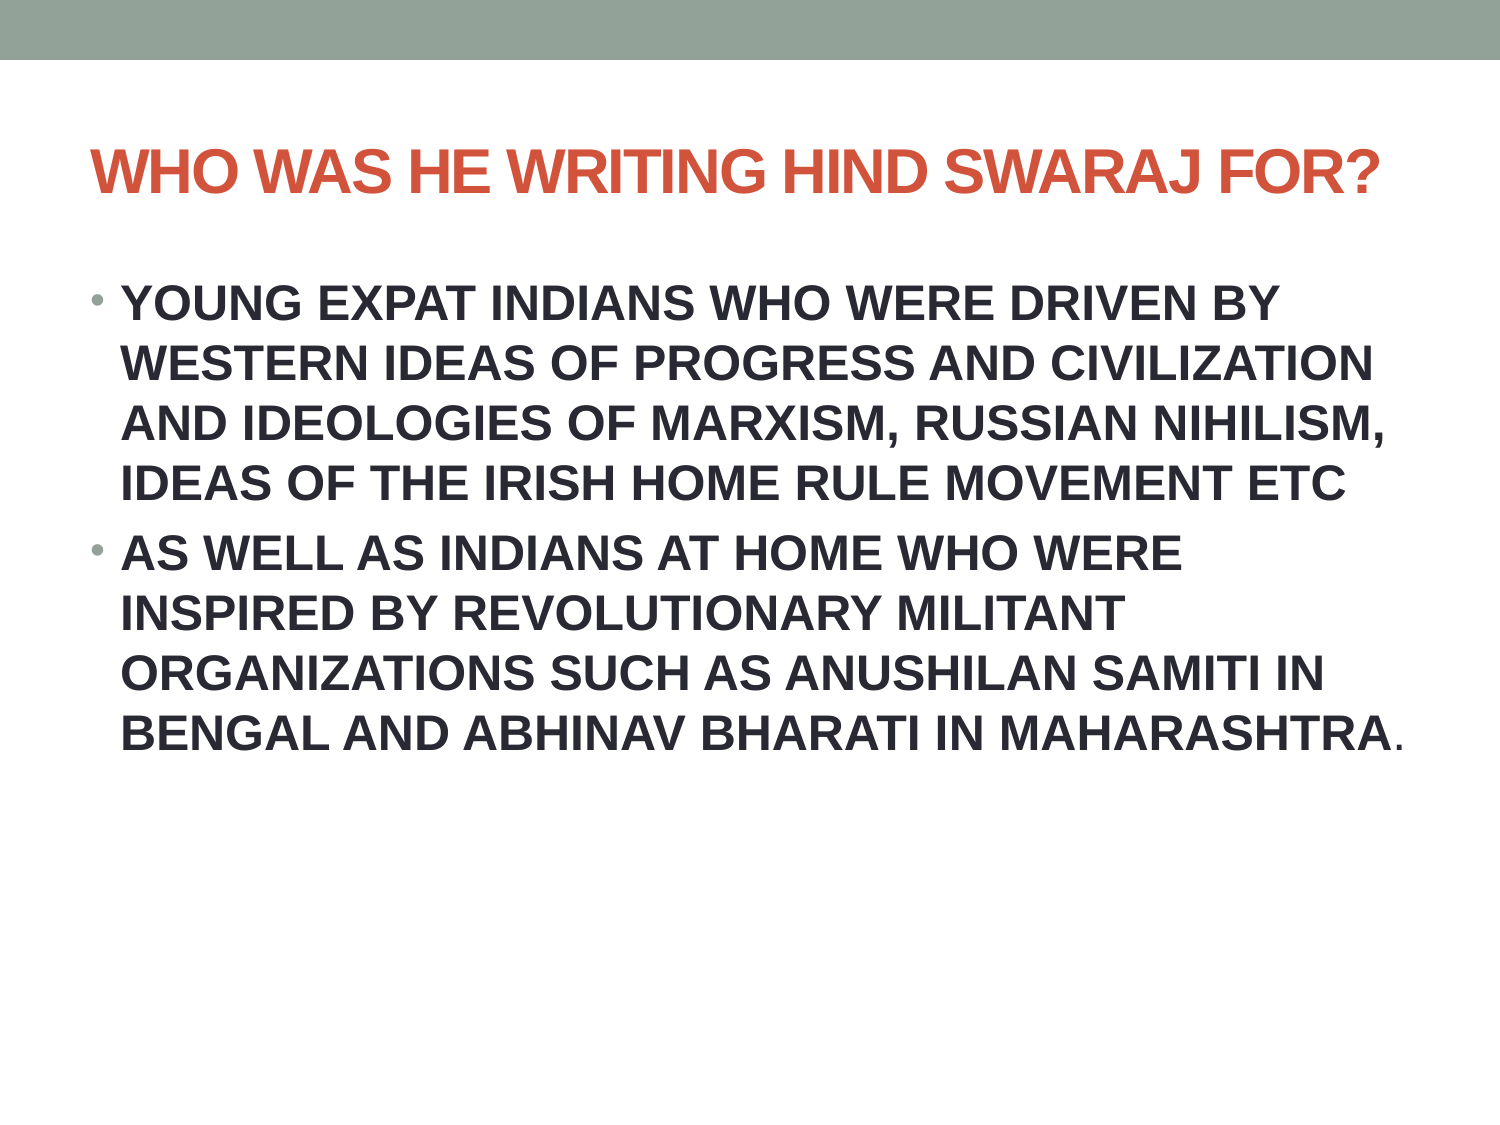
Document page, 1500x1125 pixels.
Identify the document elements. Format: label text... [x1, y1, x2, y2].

title WHO WAS HE WRITING HIND SWARAJ FOR? [75, 87, 1425, 250]
list YOUNG EXPAT INDIANS WHO WERE DRIVEN BY WESTERN IDEAS OF PROGRESS AND CIVILIZATION AND IDEOLOGIES OF MARXISM, RUSSIAN NIHILISM, IDEAS OF THE IRISH HOME RULE MOVEMENT ETC AS WELL AS INDIANS AT HOME WHO WERE INSPIRED BY REVOLUTIONARY MILITANT ORGANIZATIONS SUCH AS ANUSHILAN SAMITI IN BENGAL AND ABHINAV BHARATI IN MAHARASHTRA. [75, 262, 1425, 1063]
